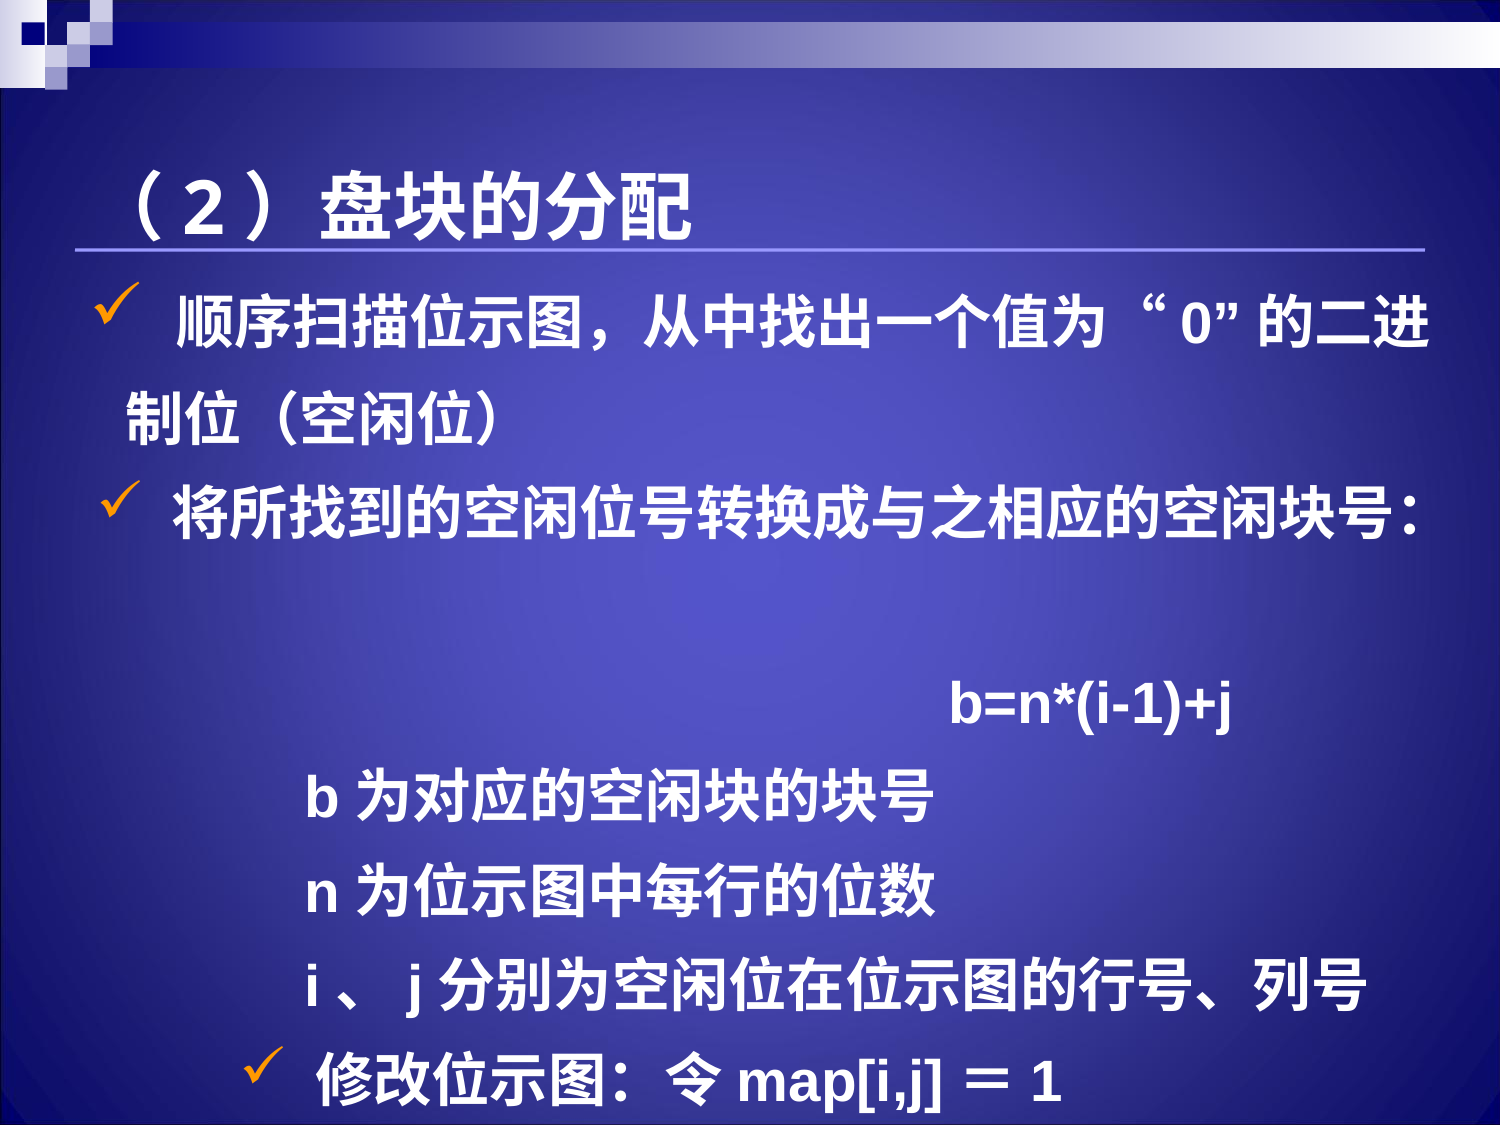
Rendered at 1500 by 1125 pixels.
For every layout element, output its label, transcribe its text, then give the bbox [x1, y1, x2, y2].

picture [47, 0, 89, 45]
picture [0, 67, 1500, 1125]
text_box （2）盘块的分配 顺序扫描位示图，从中找出一个值为“0”的二进制位（空闲位） 将所找到的空闲位号转换成与之相应的空闲块号： b=n*(i-1)+j b为对应的空闲块的块号 n为位示图中每行的位数 i、j分别为空闲位在位示图的行号、列号 修改位示图：令map[i,j]＝1 [75, 124, 1475, 1120]
picture [113, 0, 1500, 22]
